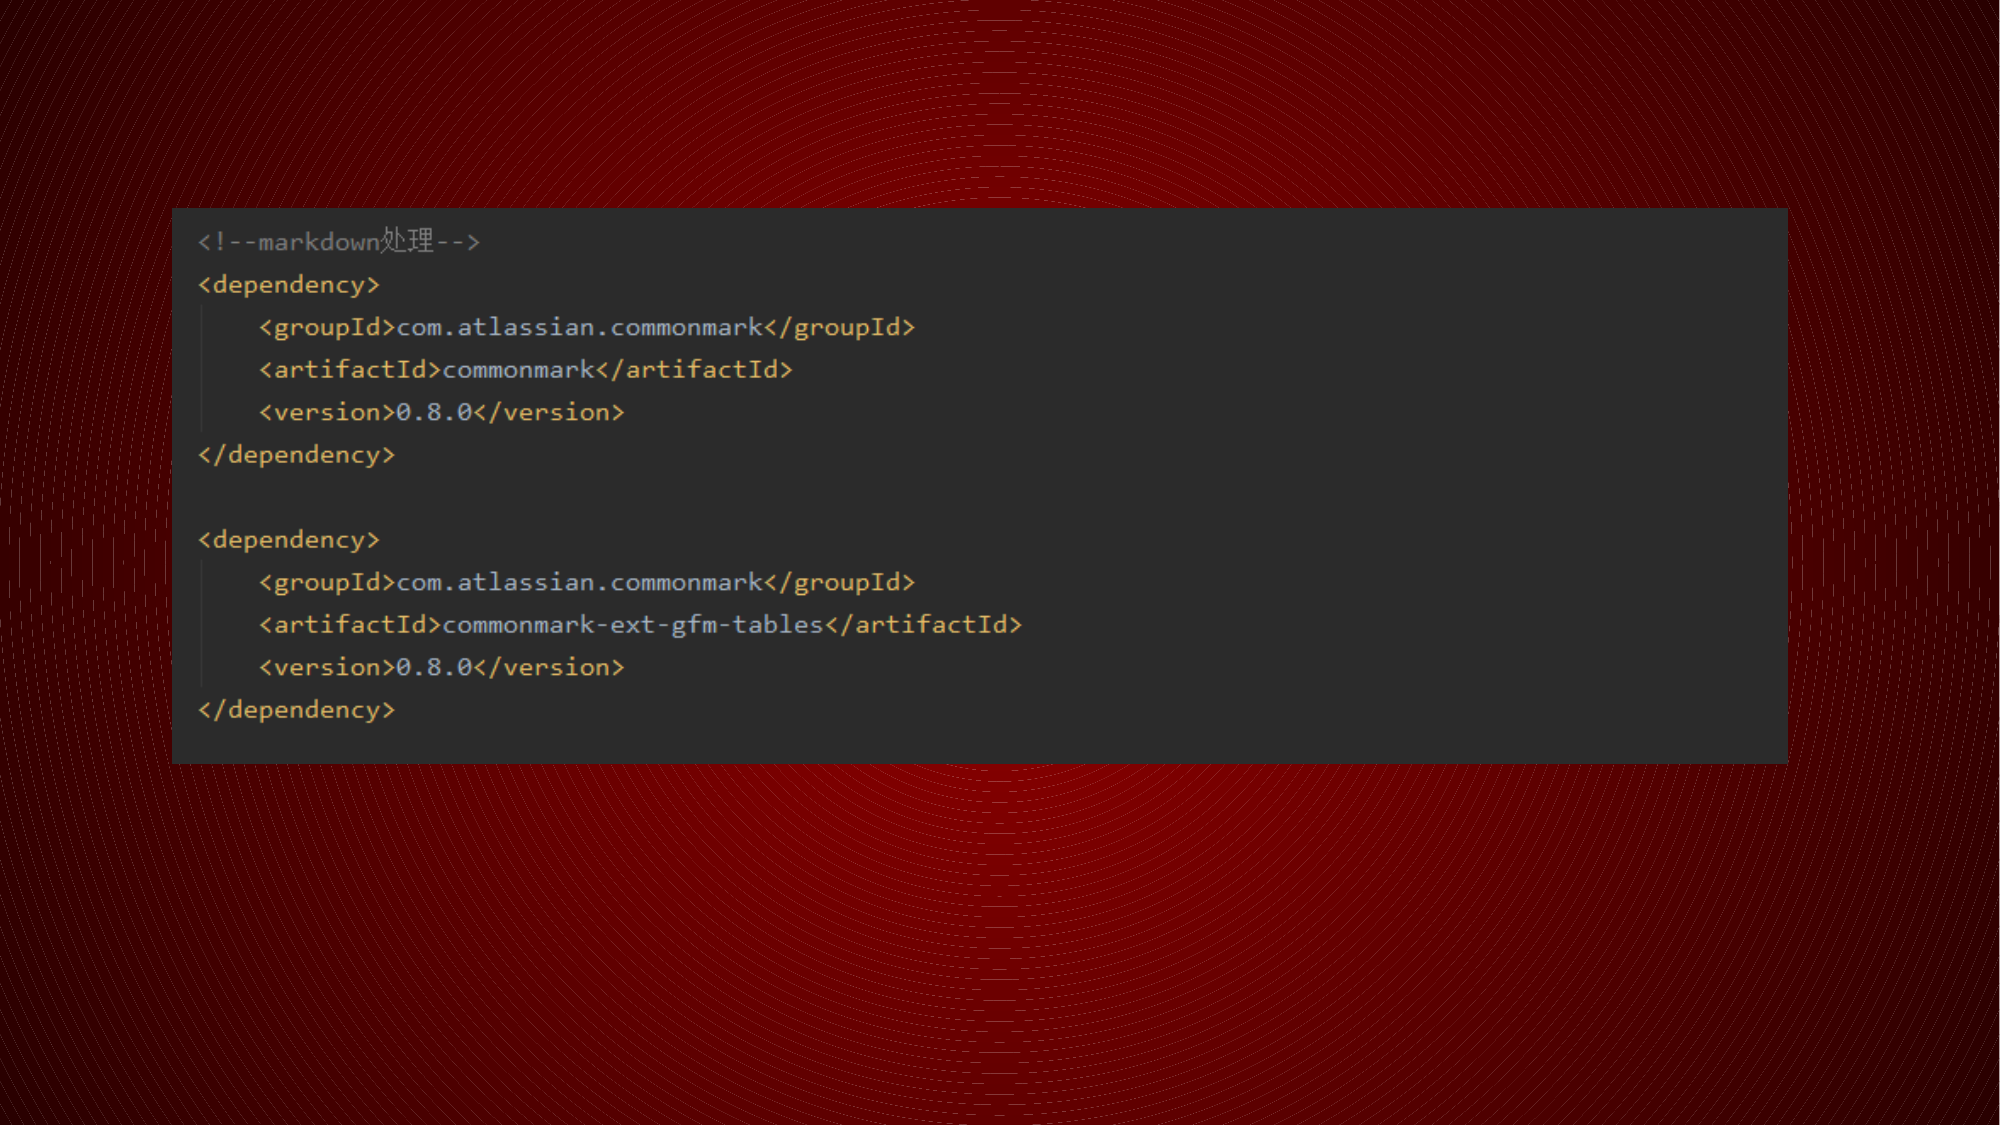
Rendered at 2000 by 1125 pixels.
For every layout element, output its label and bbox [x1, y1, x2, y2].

picture [172, 207, 1788, 764]
